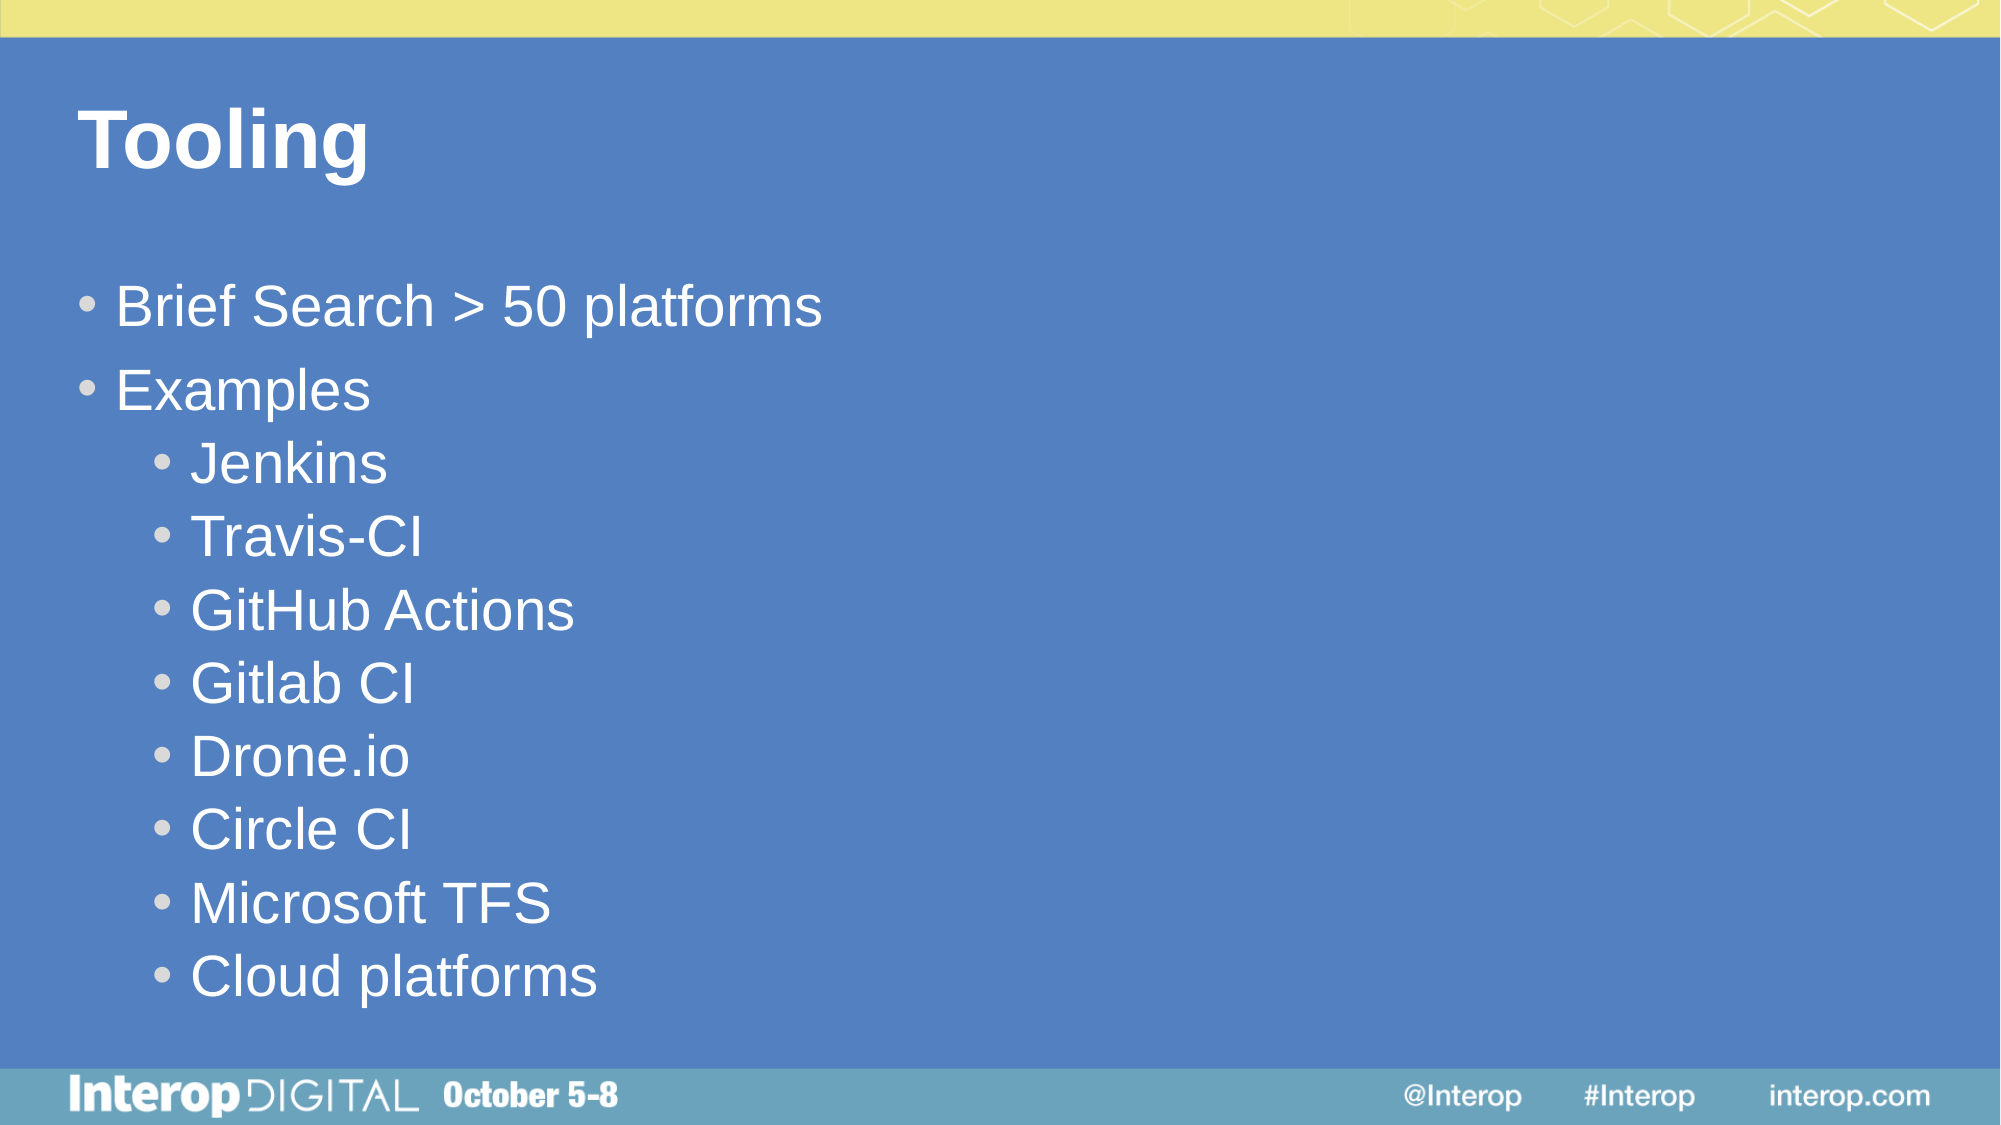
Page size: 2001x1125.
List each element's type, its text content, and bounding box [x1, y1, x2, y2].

title Tooling [63, 36, 1933, 246]
list Brief Search > 50 platforms Examples Jenkins Travis-CI GitHub Actions Gitlab CI Drone.io Circle CI Microsoft TFS Cloud platforms [63, 268, 1933, 1003]
picture [0, 0, 2001, 1125]
